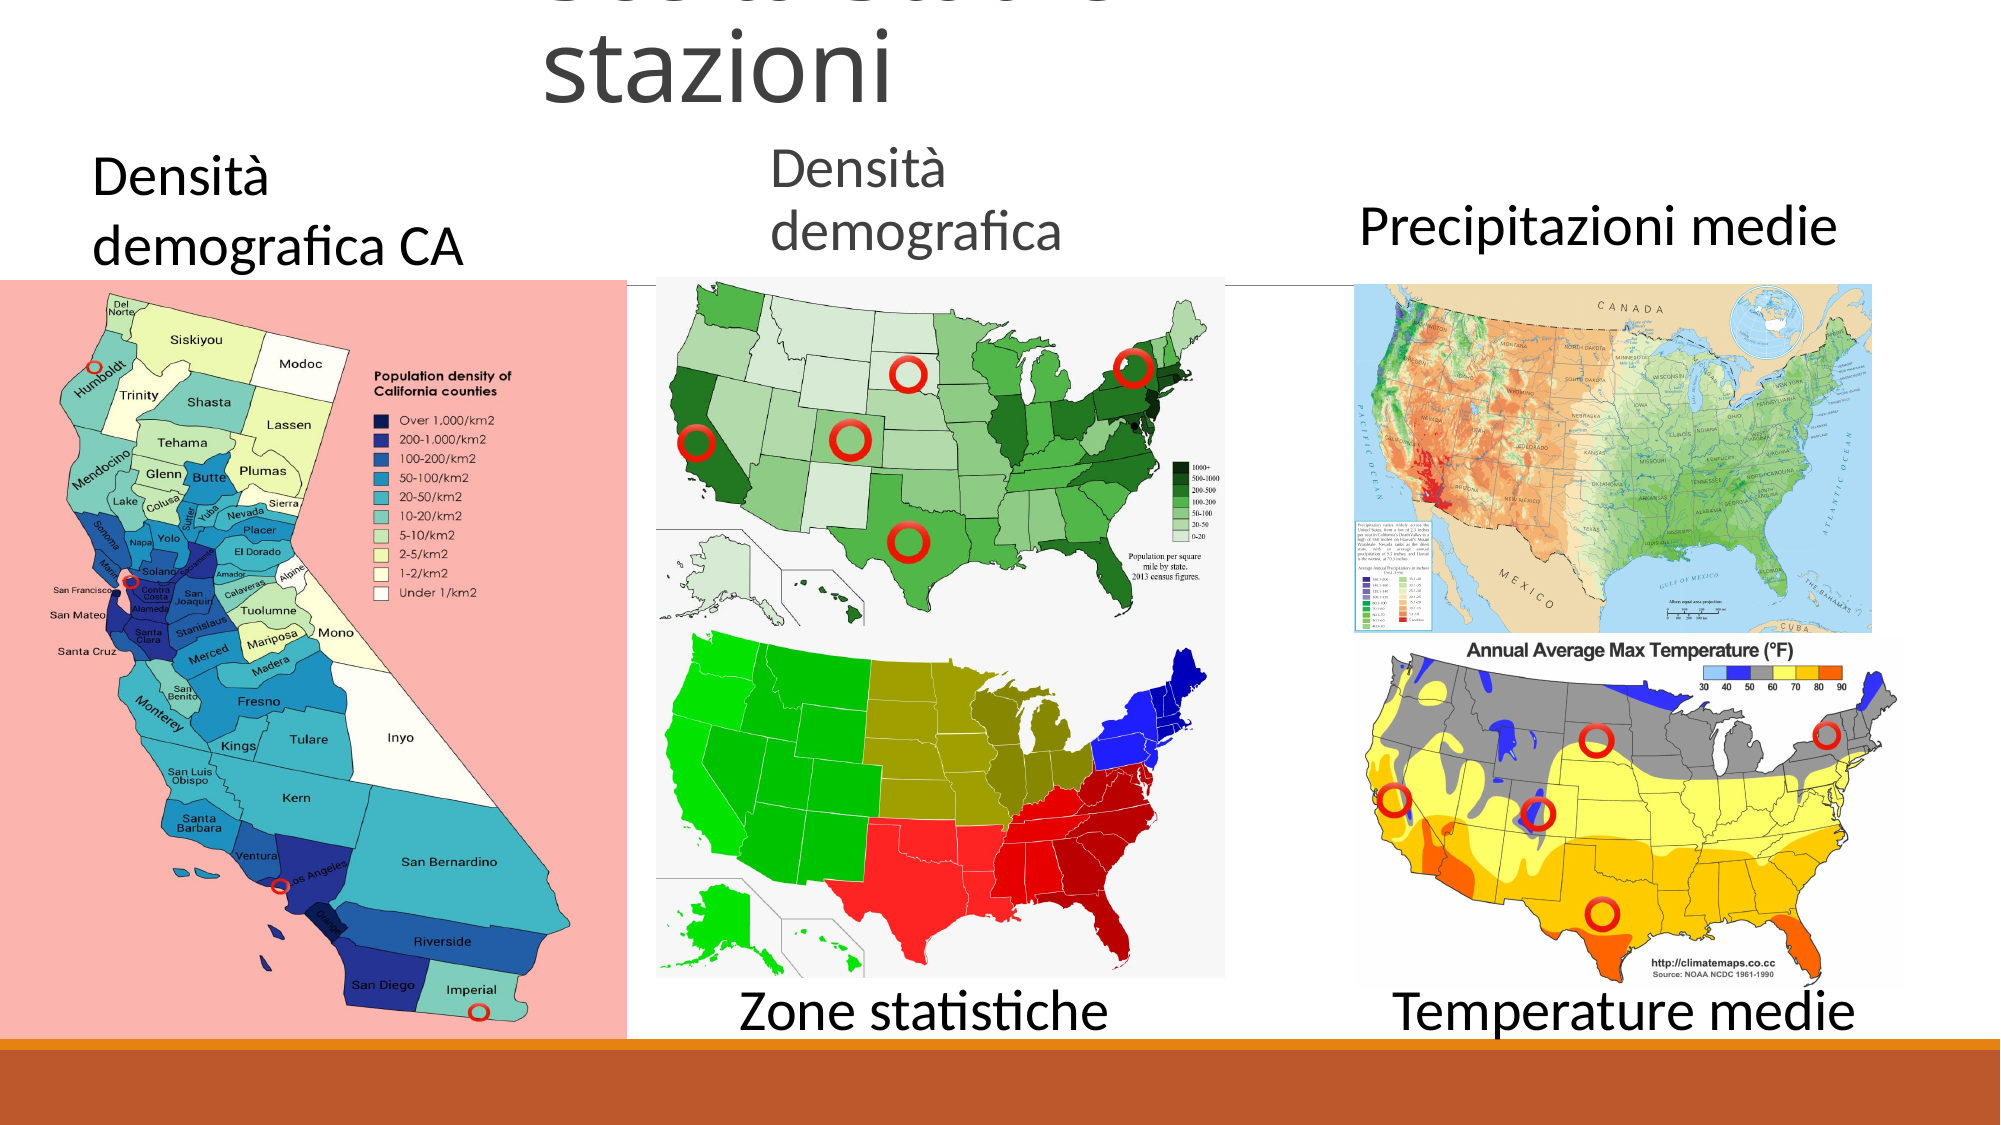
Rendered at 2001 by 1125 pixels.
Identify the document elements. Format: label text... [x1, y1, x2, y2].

list Densità demografica [755, 130, 1225, 253]
picture [1353, 637, 1906, 990]
picture [1353, 283, 1873, 633]
text_box Zone statistiche [725, 988, 1197, 1050]
picture [655, 276, 1226, 979]
picture [0, 280, 627, 1039]
text_box Precipitazioni medie [1344, 179, 1872, 265]
text_box Temperature medie [1377, 964, 1929, 1050]
text_box Densità demografica CA [78, 130, 549, 277]
title Scelta Stati e stazioni [526, 7, 1395, 131]
